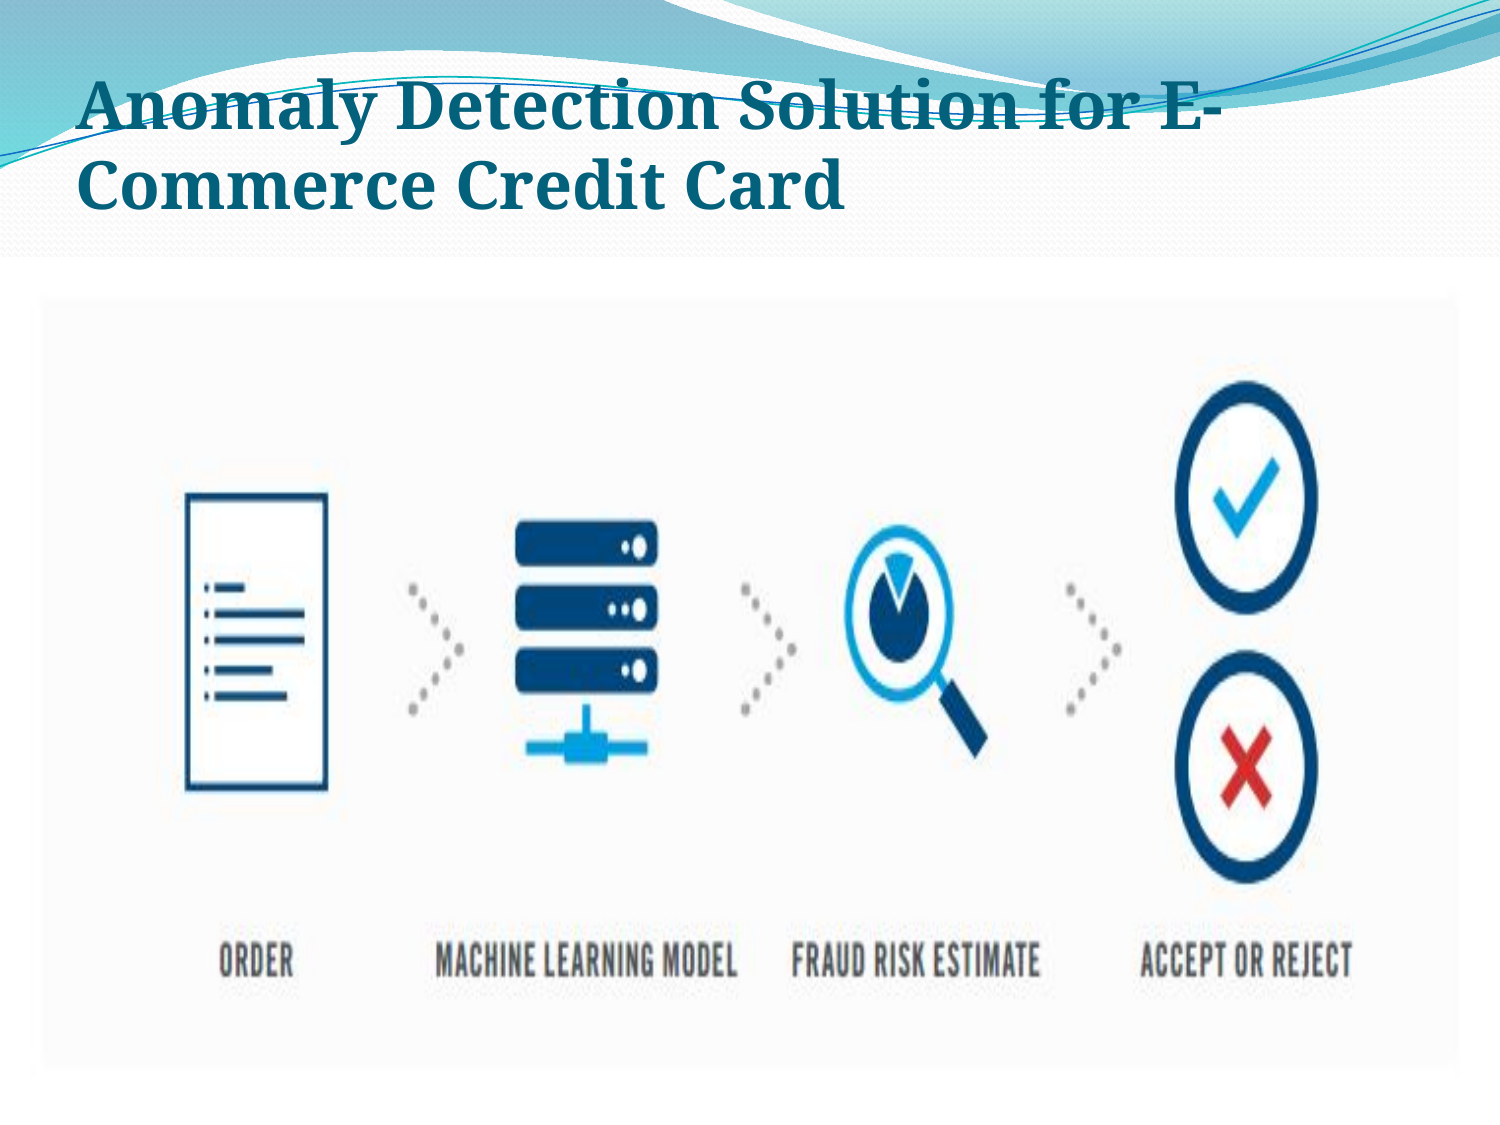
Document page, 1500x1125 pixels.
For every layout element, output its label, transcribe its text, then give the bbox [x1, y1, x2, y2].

title Anomaly Detection Solution for E-Commerce Credit Card [75, 115, 1425, 257]
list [0, 257, 1500, 1125]
